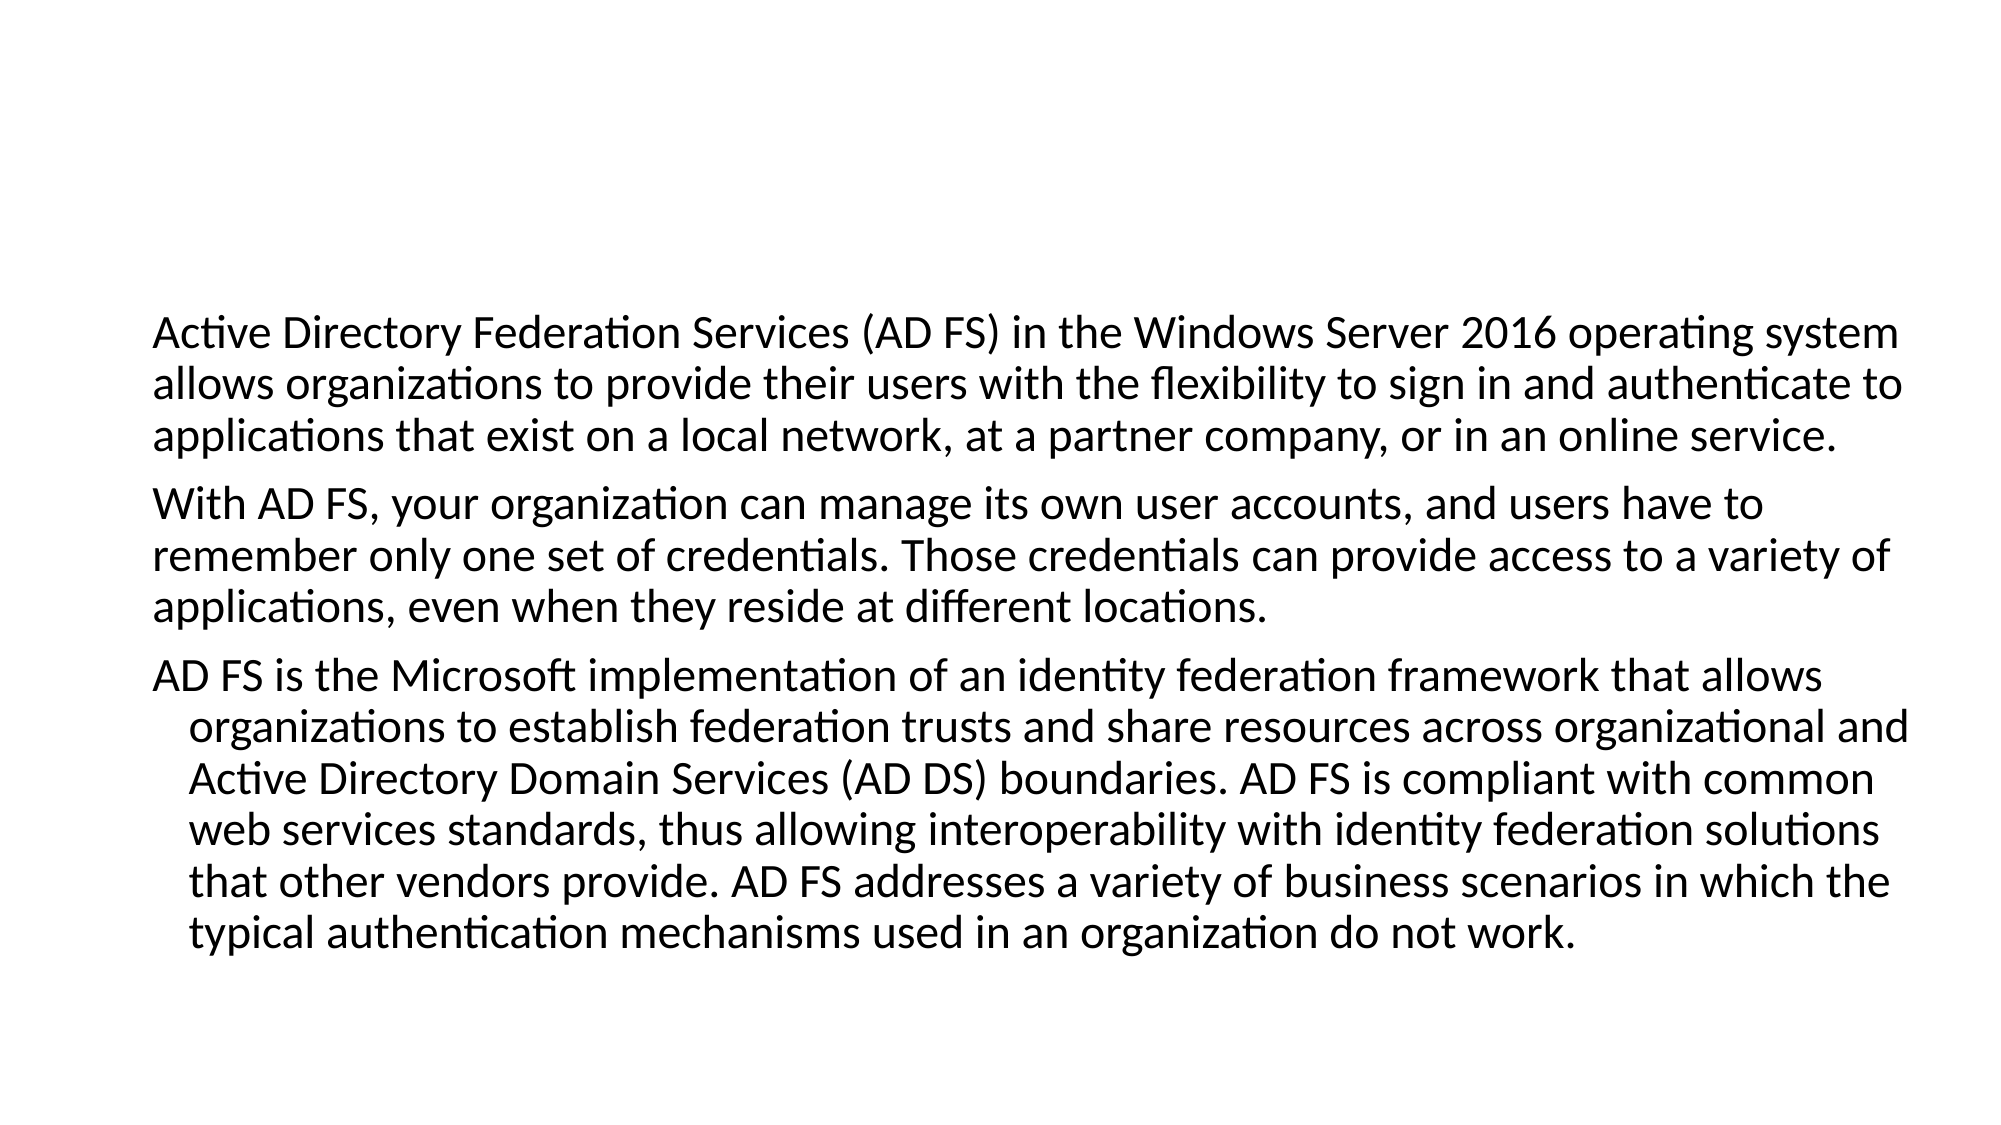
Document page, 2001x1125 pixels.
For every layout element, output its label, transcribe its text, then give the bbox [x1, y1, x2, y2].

list Active Directory Federation Services (AD FS) in the Windows Server 2016 operating system allows organizations to provide their users with the flexibility to sign in and authenticate to applications that exist on a local network, at a partner company, or in an online service. With AD FS, your organization can manage its own user accounts, and users have to remember only one set of credentials. Those credentials can provide access to a variety of applications, even when they reside at different locations. AD FS is the Microsoft implementation of an identity federation framework that allows organizations to establish federation trusts and share resources across organizational and Active Directory Domain Services (AD DS) boundaries. AD FS is compliant with common web services standards, thus allowing interoperability with identity federation solutions that other vendors provide. AD FS addresses a variety of business scenarios in which the typical authentication mechanisms used in an organization do not work. [137, 299, 1931, 1014]
